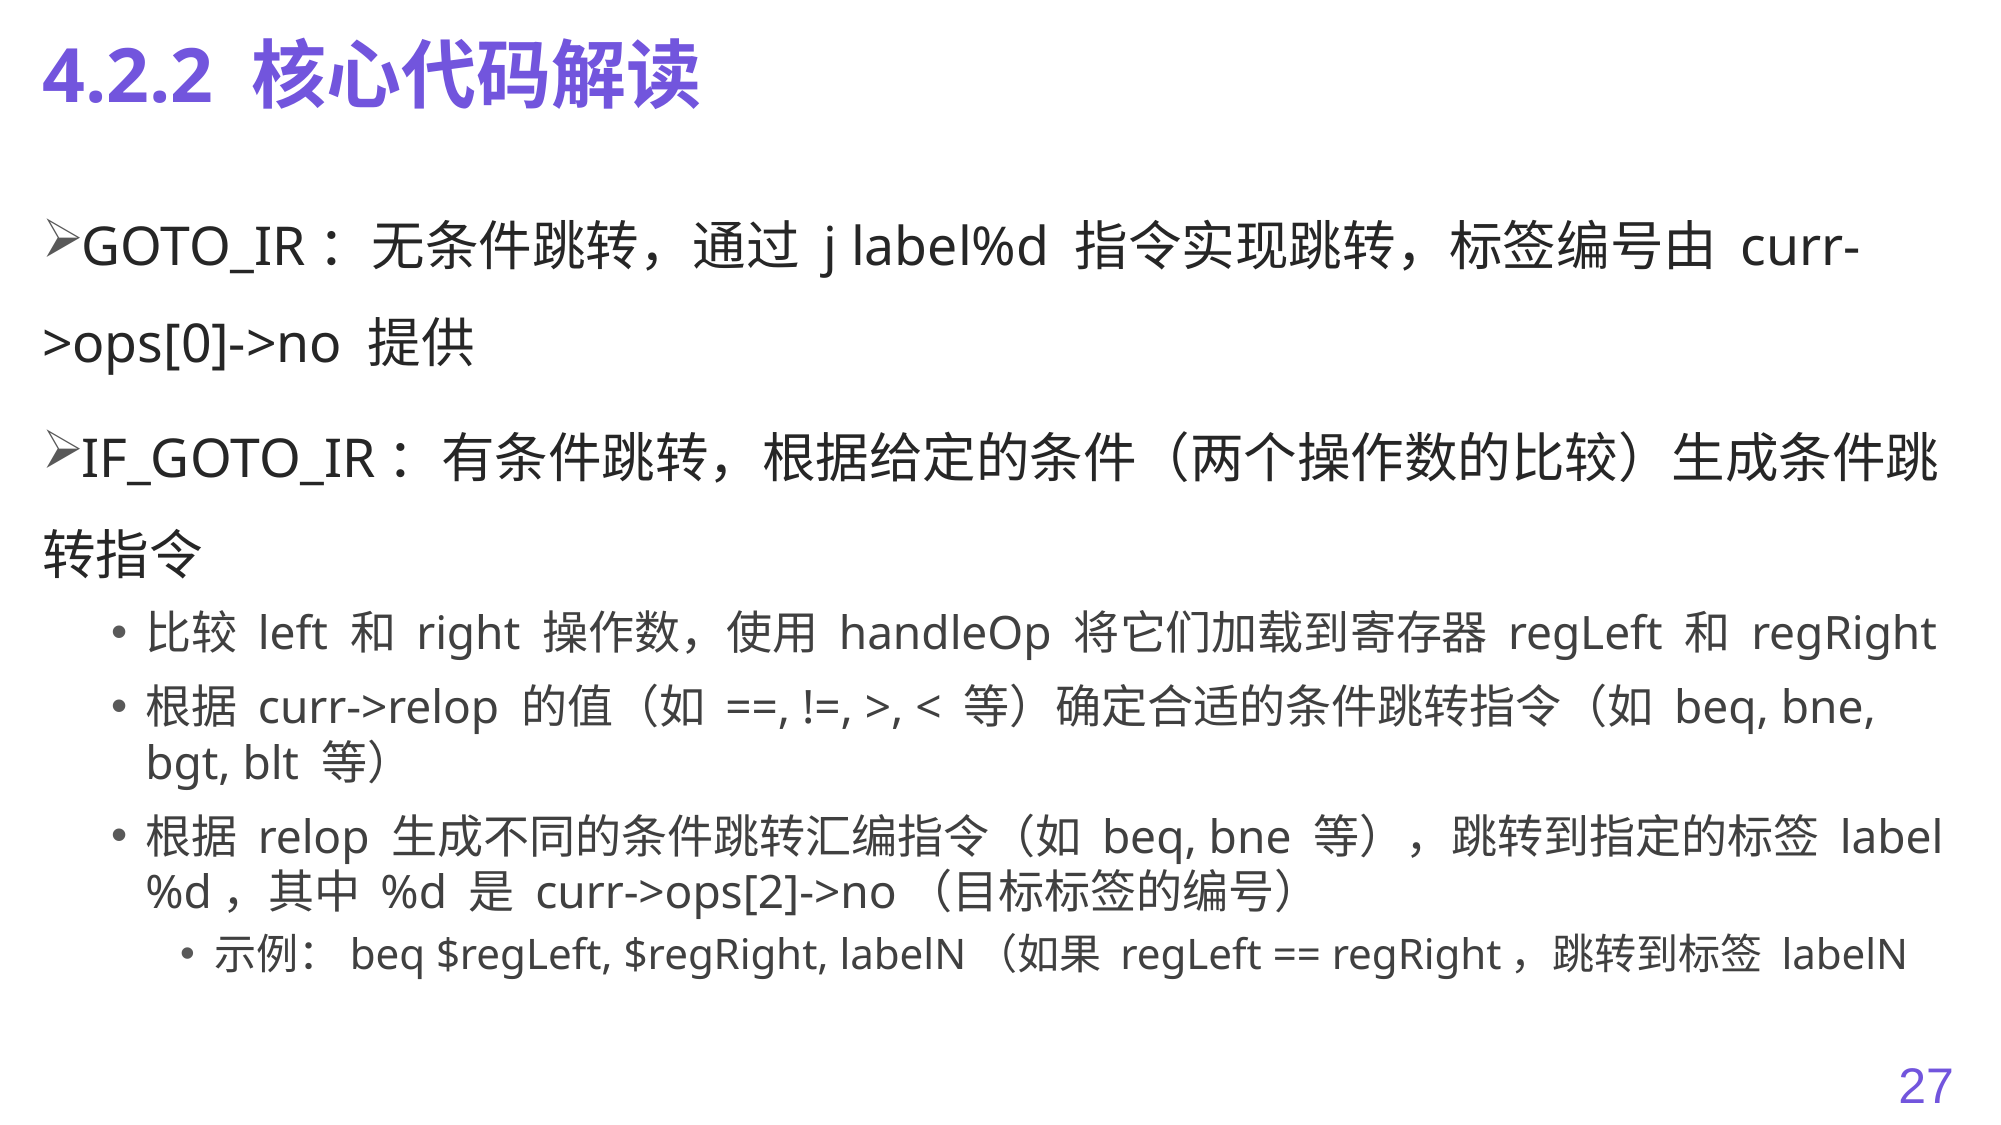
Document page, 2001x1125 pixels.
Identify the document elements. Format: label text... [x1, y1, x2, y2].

title 4.2.2 核心代码解读 [27, 3, 1969, 154]
slide_number 27 [1839, 1053, 1969, 1113]
list GOTO_IR：无条件跳转，通过 j label%d 指令实现跳转，标签编号由 curr->ops[0]->no 提供 IF_GOTO_IR：有条件跳转，根据给定的条件（两个操作数的比较）生成条件跳转指令 比较 left 和 right 操作数，使用 handleOp 将它们加载到寄存器 regLeft 和 regRight 根据 curr->relop 的值（如 ==, !=, >, < 等）确定合适的条件跳转指令（如 beq, bne, bgt, blt 等） 根据 relop 生成不同的条件跳转汇编指令（如 beq, bne 等），跳转到指定的标签 label%d，其中 %d 是 curr->ops[2]->no（目标标签的编号） 示例：beq $regLeft, $regRight, labelN（如果 regLeft == regRight，跳转到标签 labelN [27, 172, 1969, 1043]
